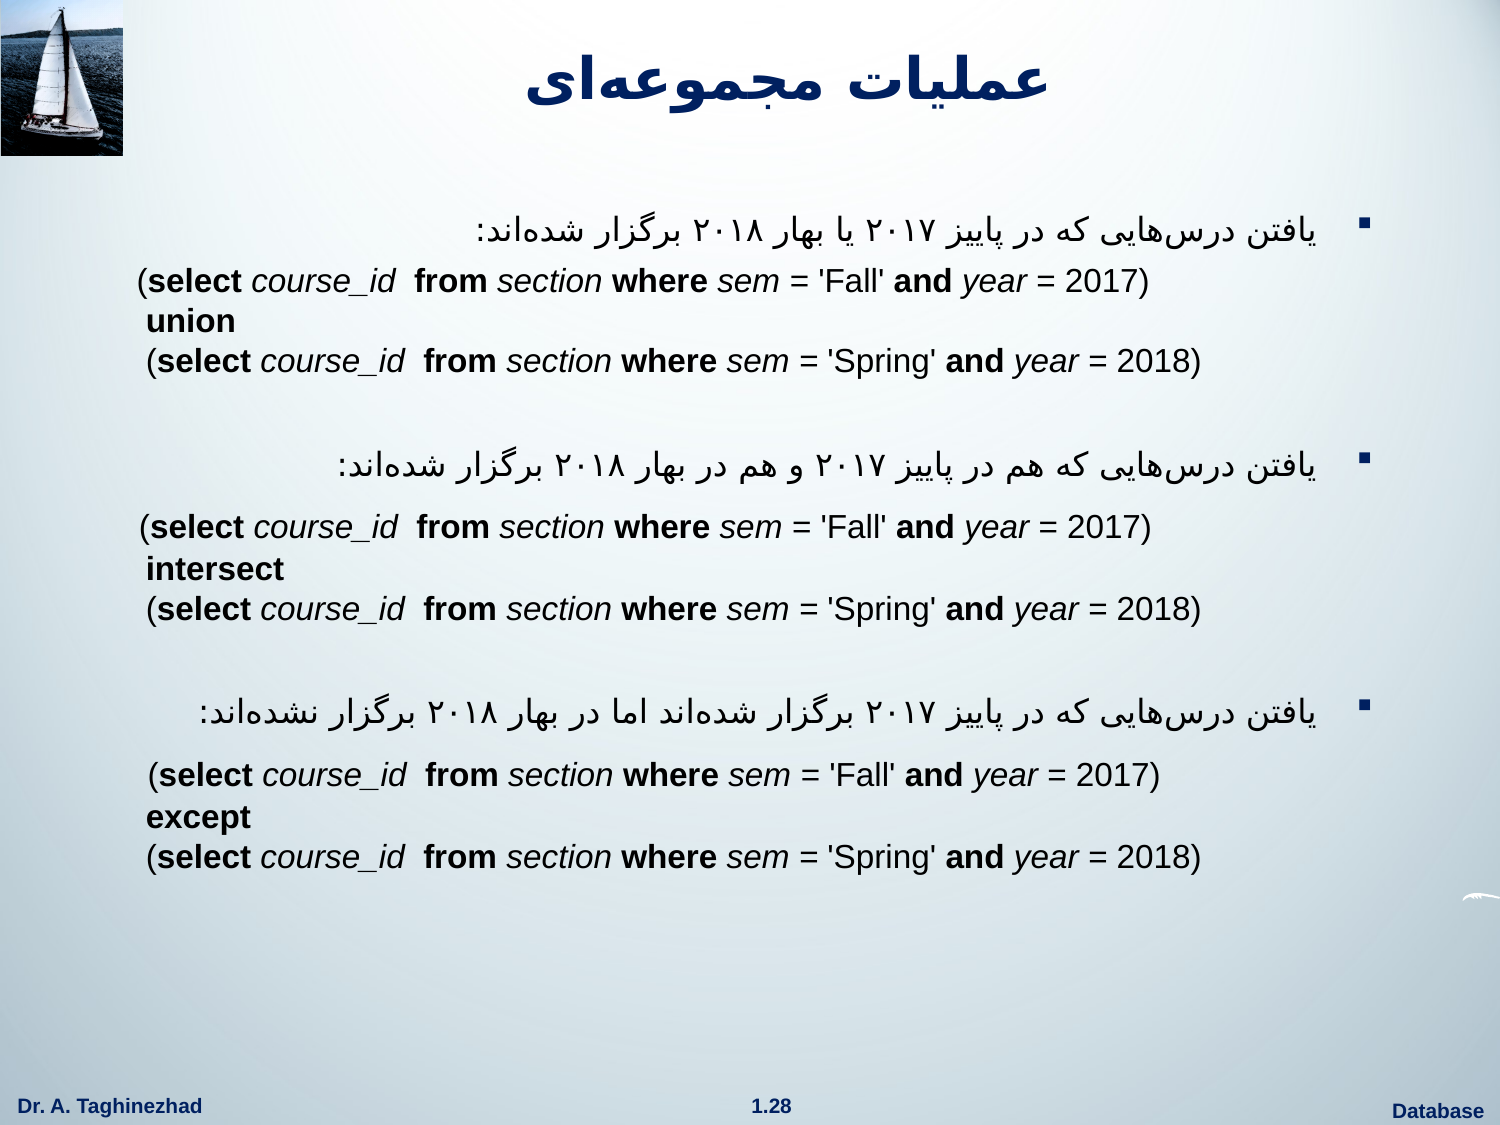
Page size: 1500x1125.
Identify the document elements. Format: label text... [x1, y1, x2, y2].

picture [0, 0, 1500, 1125]
title عملیات مجموعه‌ای [125, 18, 1452, 120]
list یافتن درس‌هایی که در پاییز ۲۰۱۷ یا بهار ۲۰۱۸ برگزار شده‌اند: (select course_id from section where sem = 'Fall' and year = 2017) union (select course_id from section where sem = 'Spring' and year = 2018) یافتن درس‌هایی که هم در پاییز ۲۰۱۷ و هم در بهار ۲۰۱۸ برگزار شده‌اند: (select course_id from section where sem = 'Fall' and year = 2017) intersect (select course_id from section where sem = 'Spring' and year = 2018) یافتن درس‌هایی که در پاییز ۲۰۱۷ برگزار شده‌اند اما در بهار ۲۰۱۸ برگزار نشده‌اند: (select course_id from section where sem = 'Fall' and year = 2017) except (select course_id from section where sem = 'Spring' and year = 2018) [29, 200, 1389, 1005]
